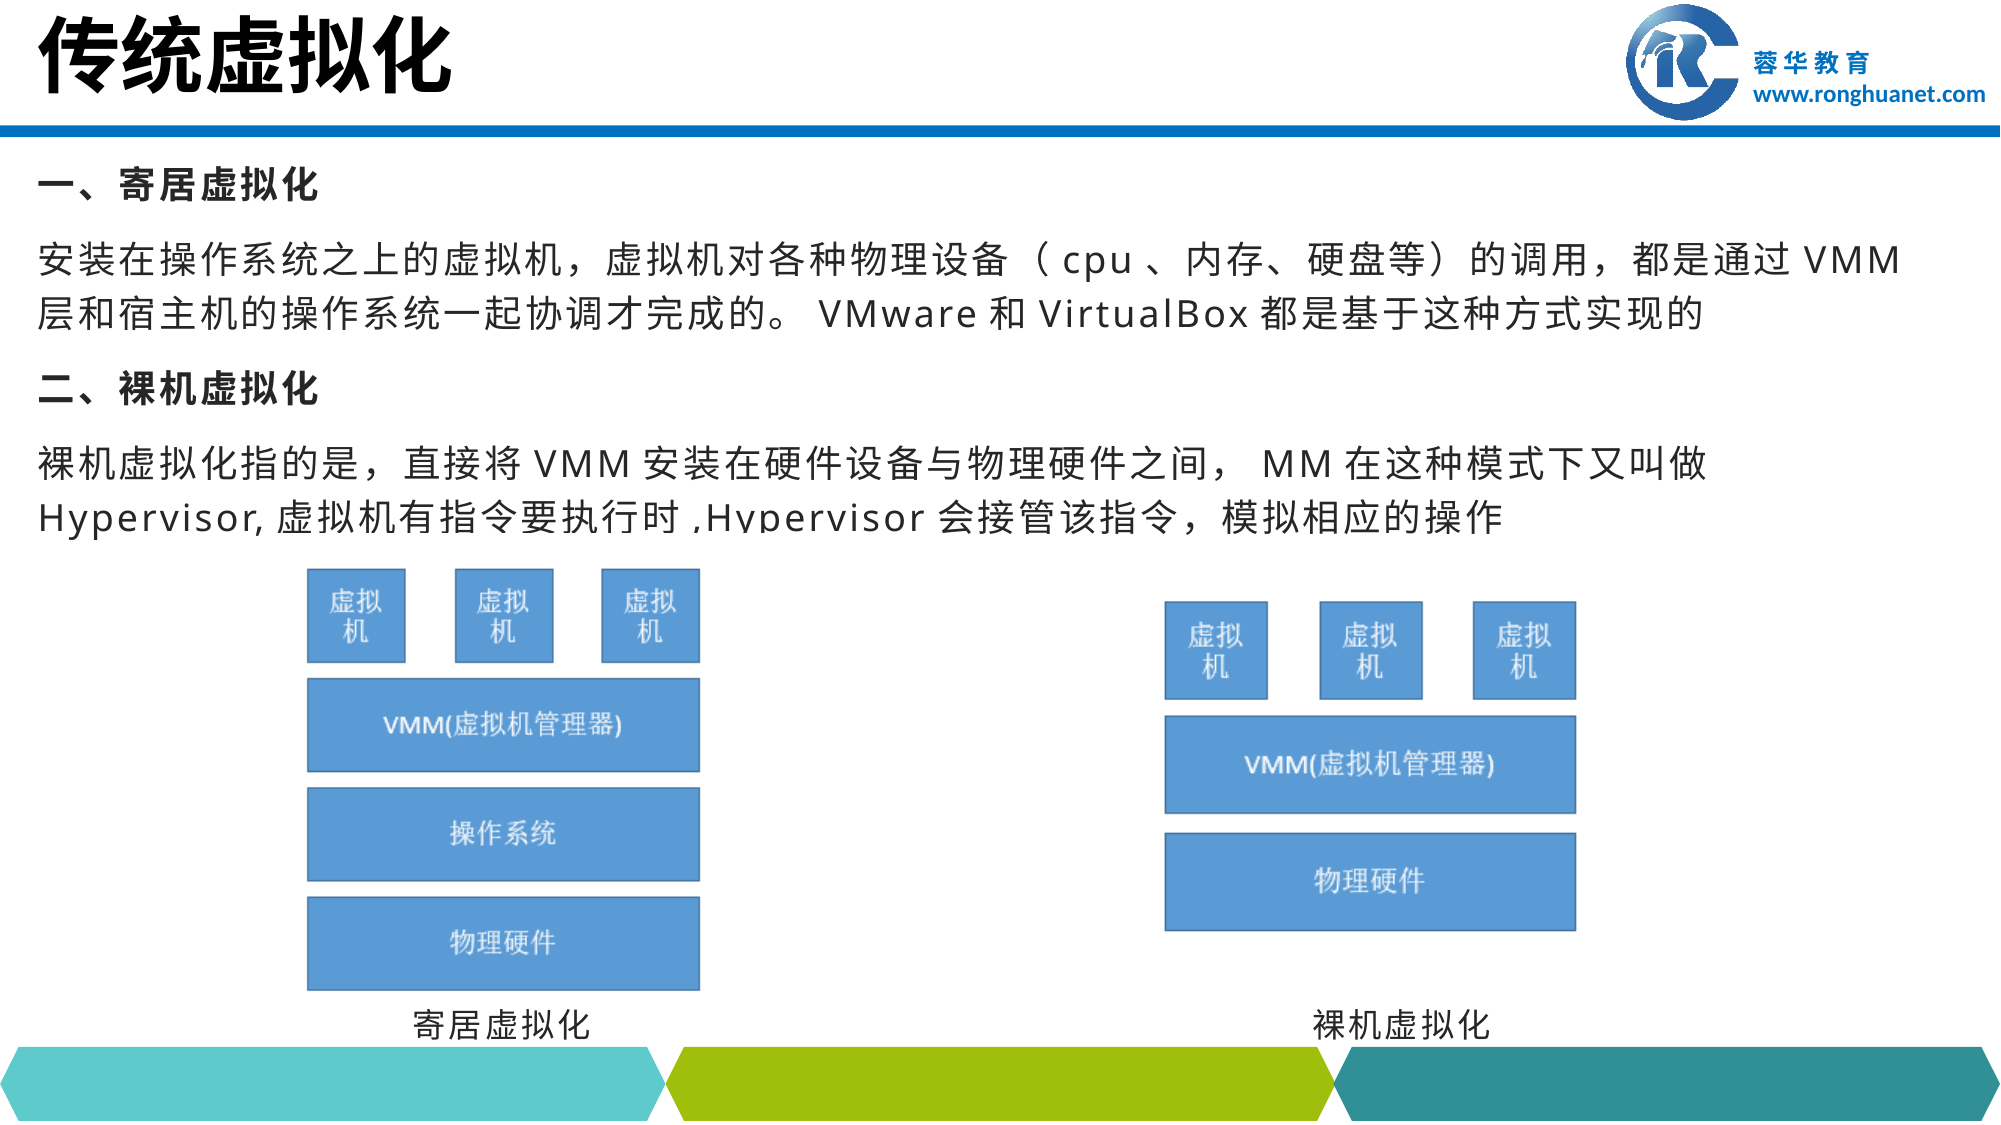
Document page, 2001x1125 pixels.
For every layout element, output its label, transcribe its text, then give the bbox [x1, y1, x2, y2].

title 传统虚拟化 [22, 0, 1591, 106]
picture [1117, 539, 1661, 981]
text_box 寄居虚拟化 裸机虚拟化 [397, 988, 1591, 1099]
picture [1626, 4, 1739, 132]
text_box 一、寄居虚拟化 安装在操作系统之上的虚拟机，虚拟机对各种物理设备（cpu、内存、硬盘等）的调用，都是通过VMM层和宿主机的操作系统一起协调才完成的。VMware和VirtualBox都是基于这种方式实现的 二、裸机虚拟化 裸机虚拟化指的是，直接将VMM安装在硬件设备与物理硬件之间，MM在这种模式下又叫做Hypervisor,虚拟机有指令要执行时,Hypervisor会接管该指令，模拟相应的操作 [22, 144, 1925, 657]
picture [267, 533, 767, 1024]
